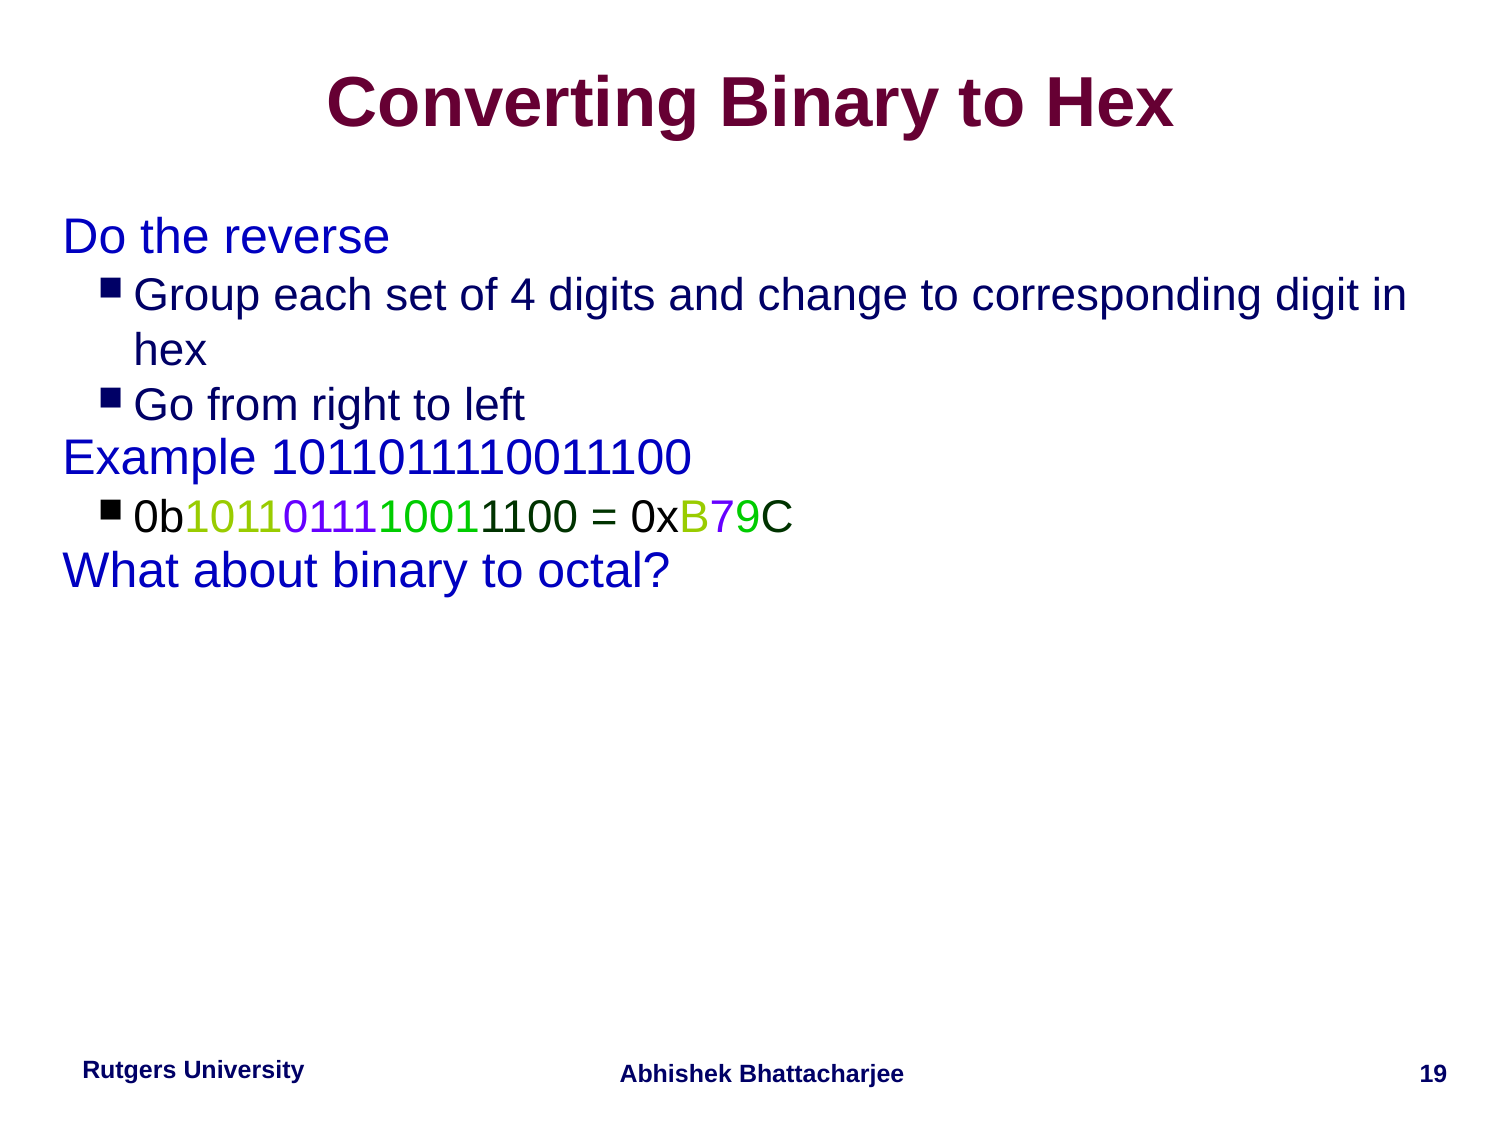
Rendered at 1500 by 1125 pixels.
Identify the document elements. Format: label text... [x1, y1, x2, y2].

text_box Converting Binary to Hex [46, 40, 1456, 169]
text_box Do the reverse Group each set of 4 digits and change to corresponding digit in hex Go from right to left Example 1011011110011100 0b1011011110011100 = 0xB79C What about binary to octal? [47, 200, 1463, 1025]
